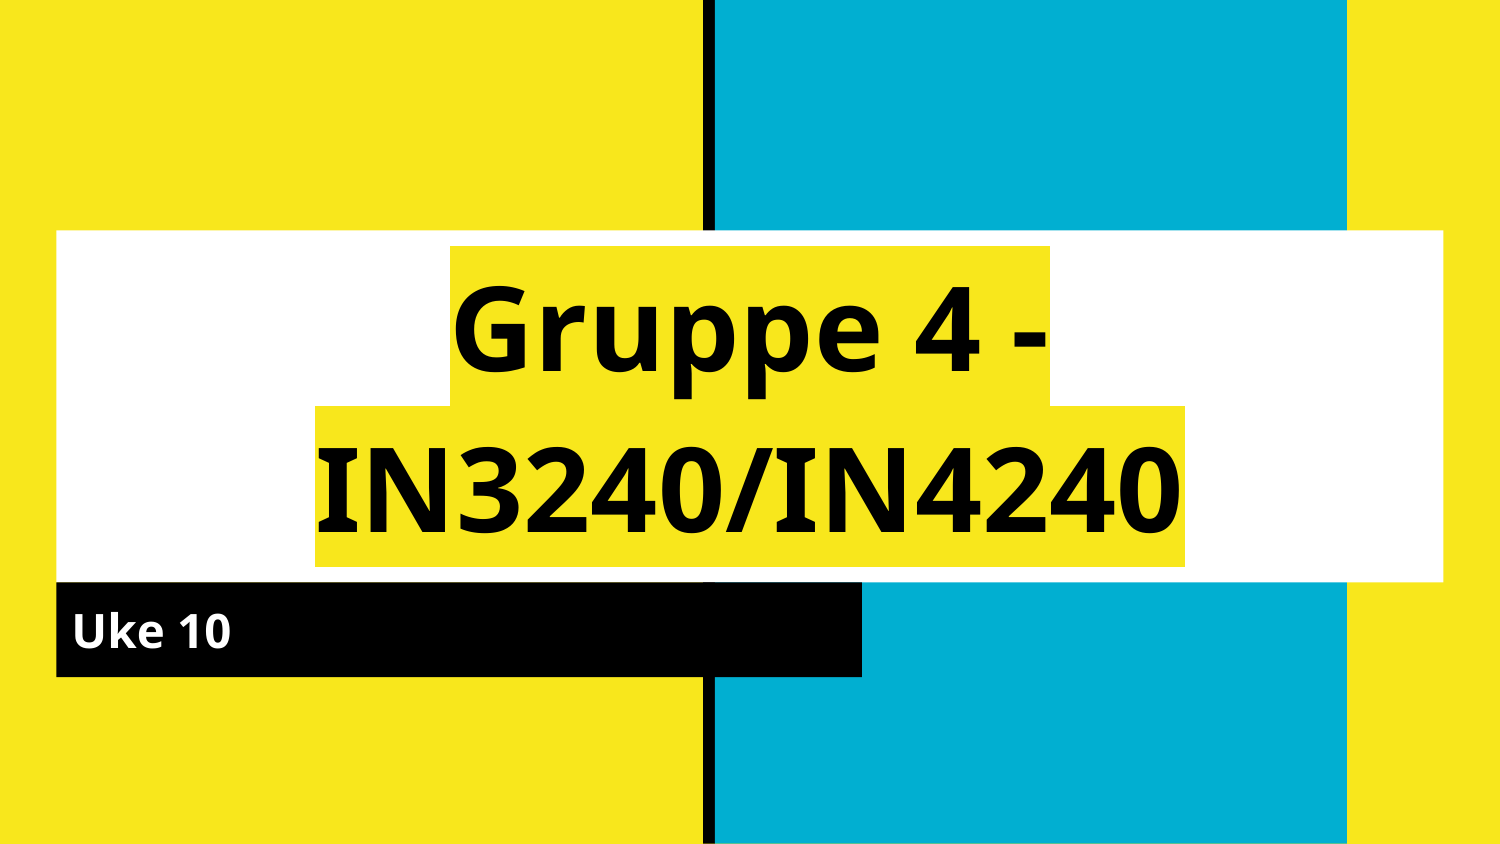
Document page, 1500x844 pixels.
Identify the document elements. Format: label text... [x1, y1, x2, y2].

subtitle Uke 10 [56, 582, 862, 678]
title Gruppe 4 - IN3240/IN4240 [56, 230, 1444, 583]
